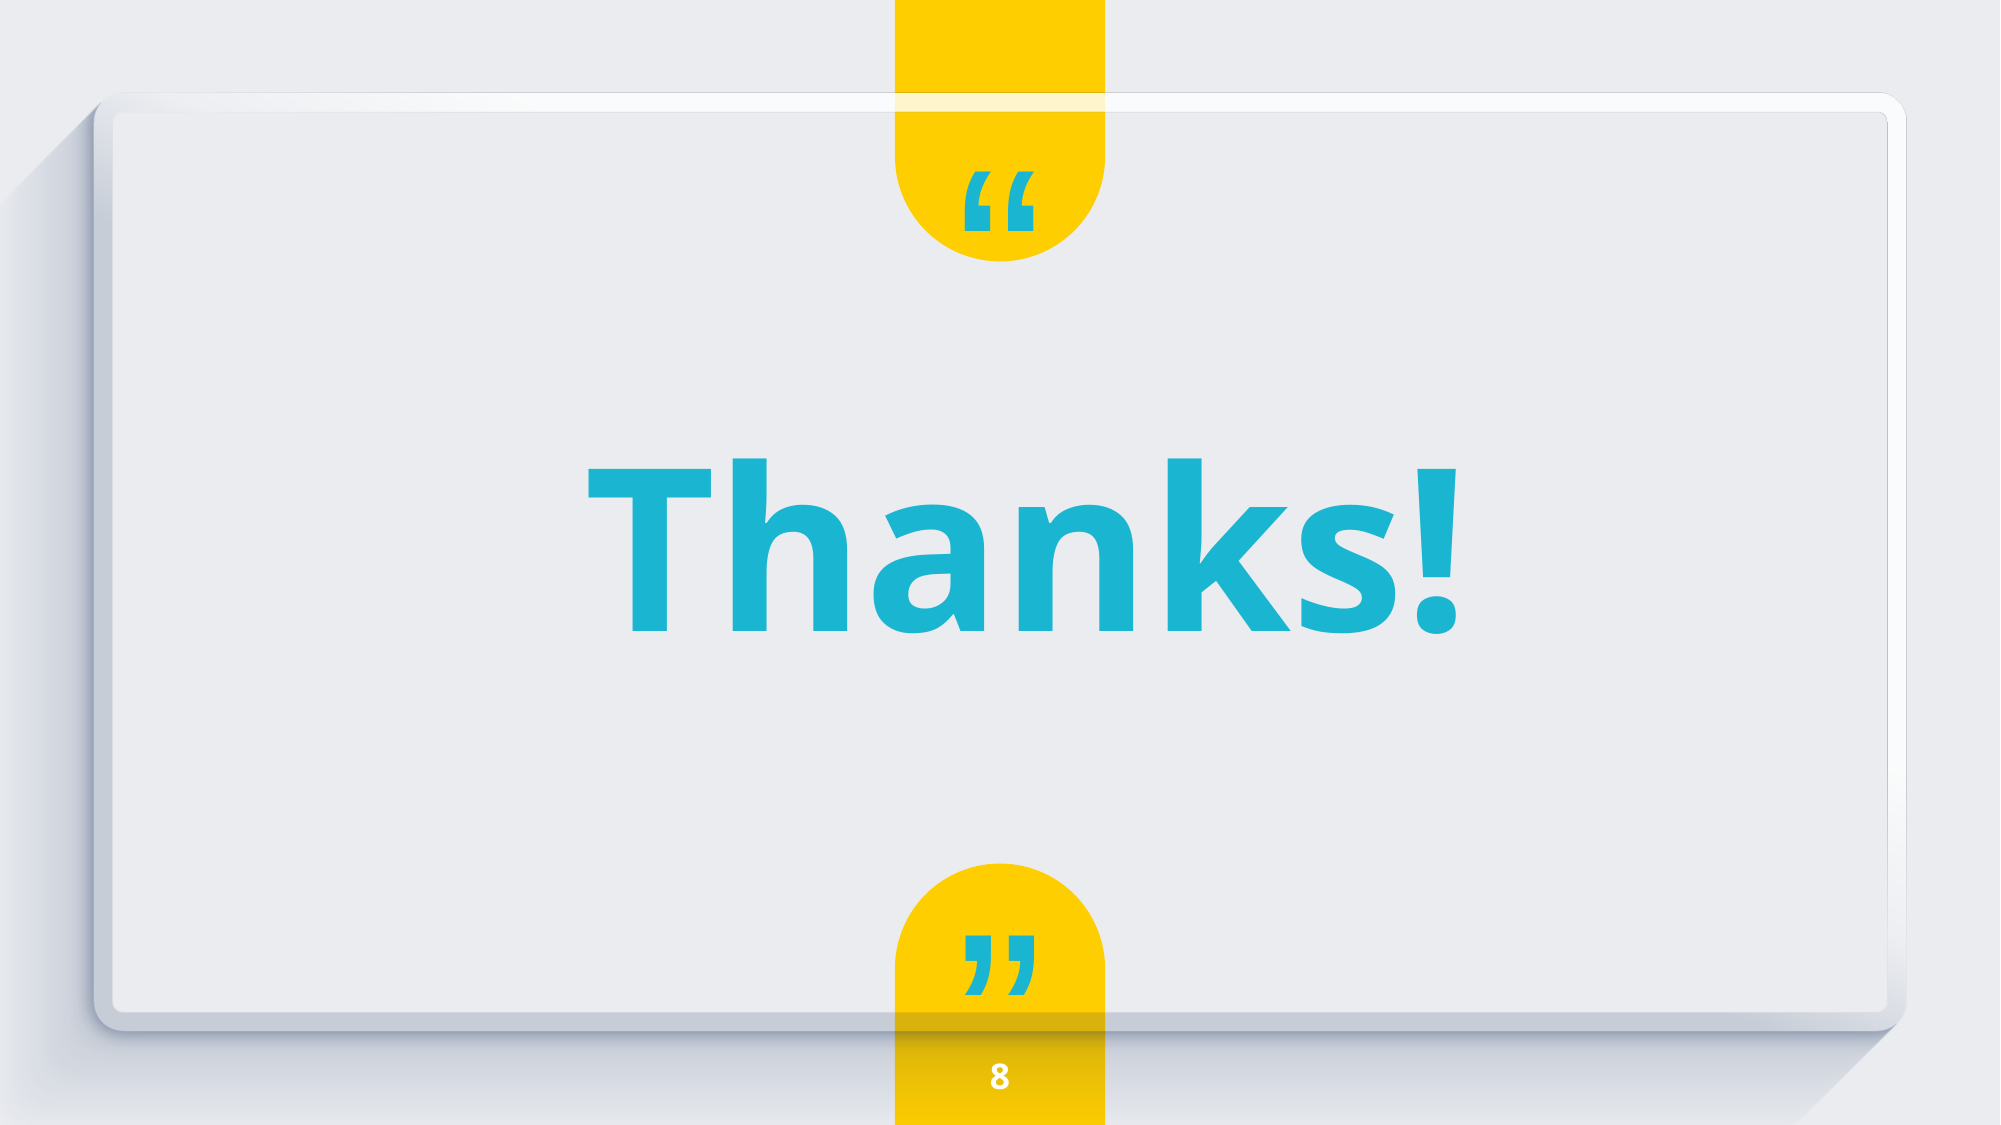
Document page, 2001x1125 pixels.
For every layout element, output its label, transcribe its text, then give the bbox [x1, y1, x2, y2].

slide_number 8 [894, 1031, 1106, 1125]
text_box Thanks! [584, 431, 1500, 686]
picture [0, 0, 2000, 1125]
